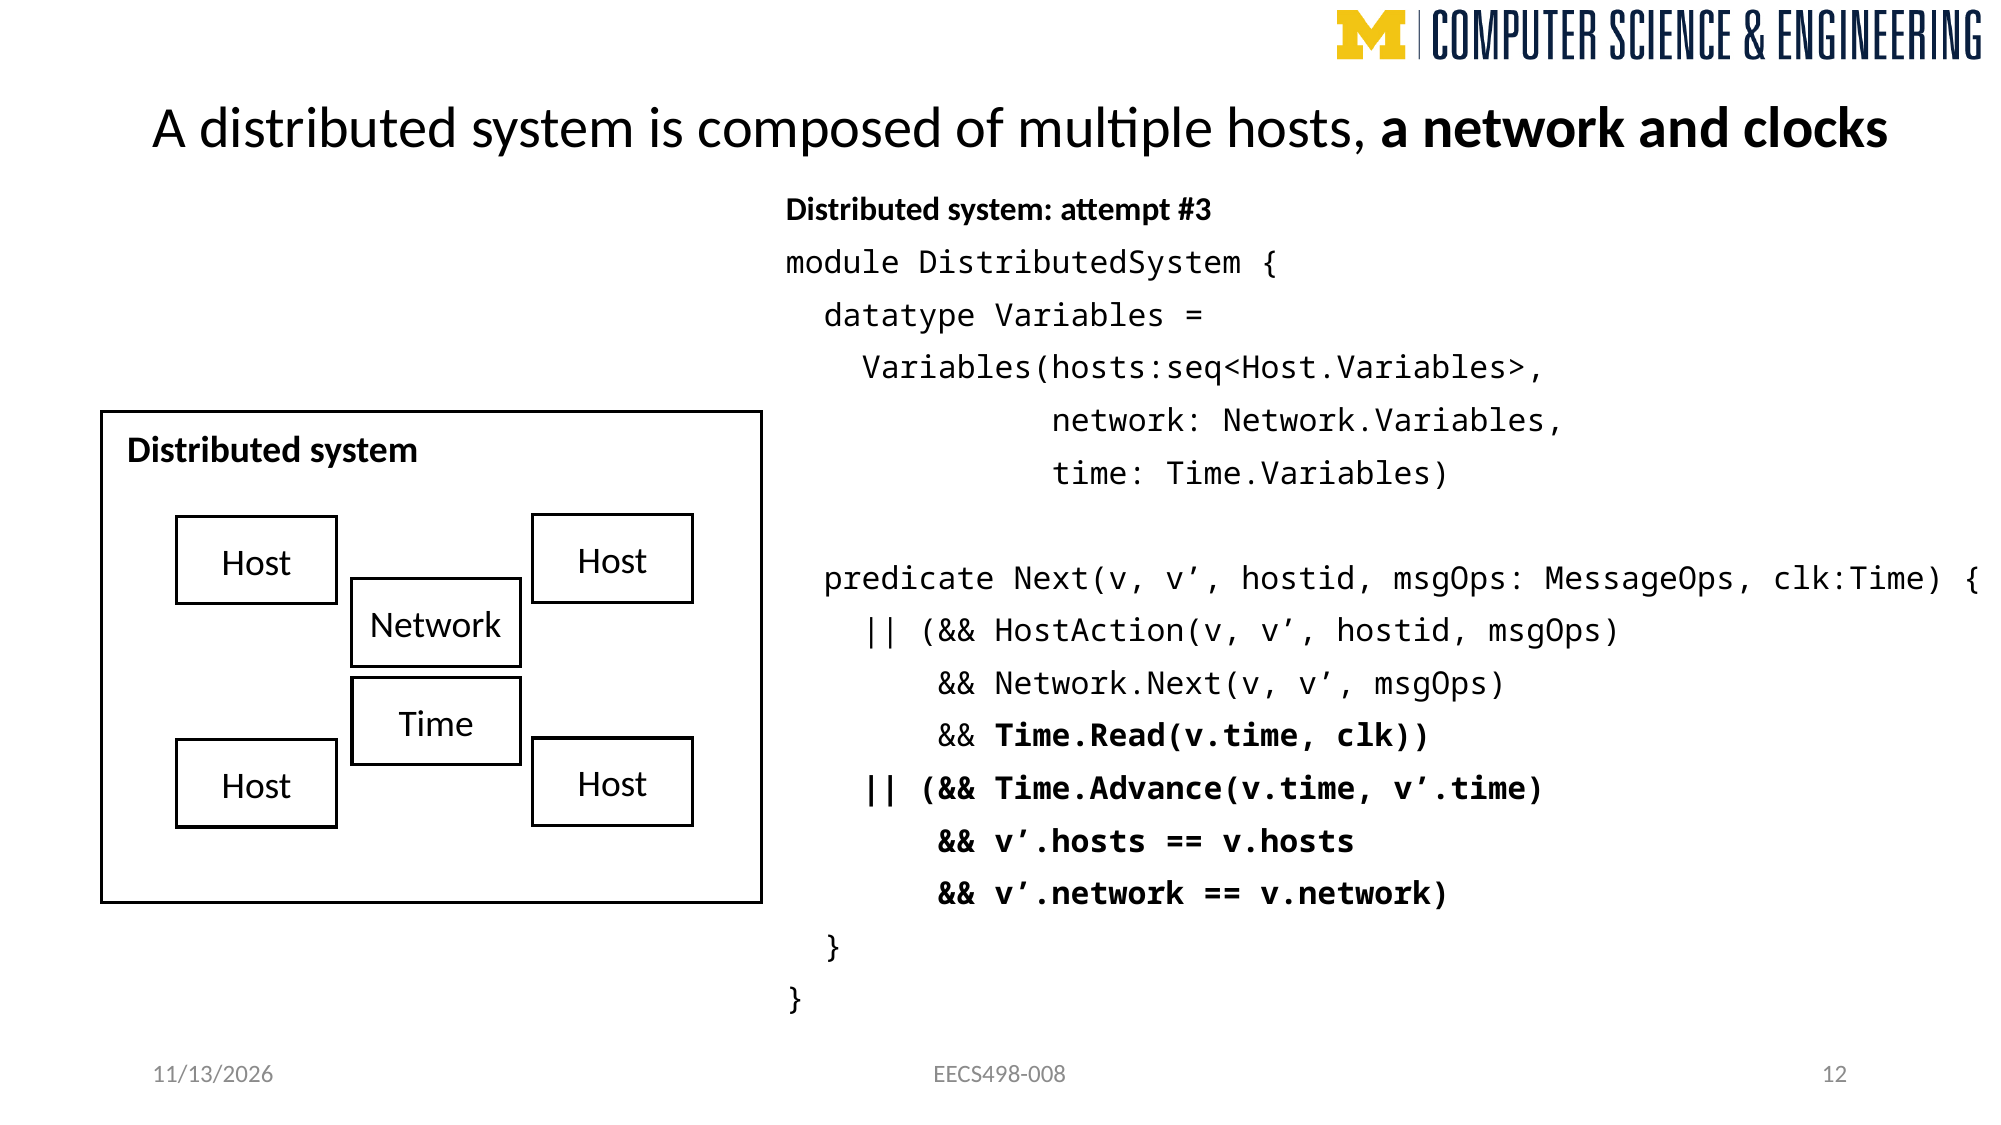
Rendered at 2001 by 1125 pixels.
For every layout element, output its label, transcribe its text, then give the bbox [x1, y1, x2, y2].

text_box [101, 411, 762, 903]
picture [1337, 9, 1981, 60]
slide_number 12 [1412, 1063, 1863, 1103]
list A distributed system is composed of multiple hosts, a network and clocks [137, 89, 1937, 186]
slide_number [137, 1042, 588, 1103]
text_box Distributed system: attempt #3 module DistributedSystem { datatype Variables = Variables(hosts:seq<Host.Variables>, network: Network.Variables, time: Time.Variables) predicate Next(v, v’, hostid, msgOps: MessageOps, clk:Time) { || (&& HostAction(v, v’, hostid, msgOps) && Network.Next(v, v’, msgOps) && Time.Read(v.time, clk)) || (&& Time.Advance(v.time, v’.time) && v’.hosts == v.hosts && v’.network == v.network) } } [770, 184, 2000, 1063]
footer EECS498-008 [662, 1042, 1338, 1103]
